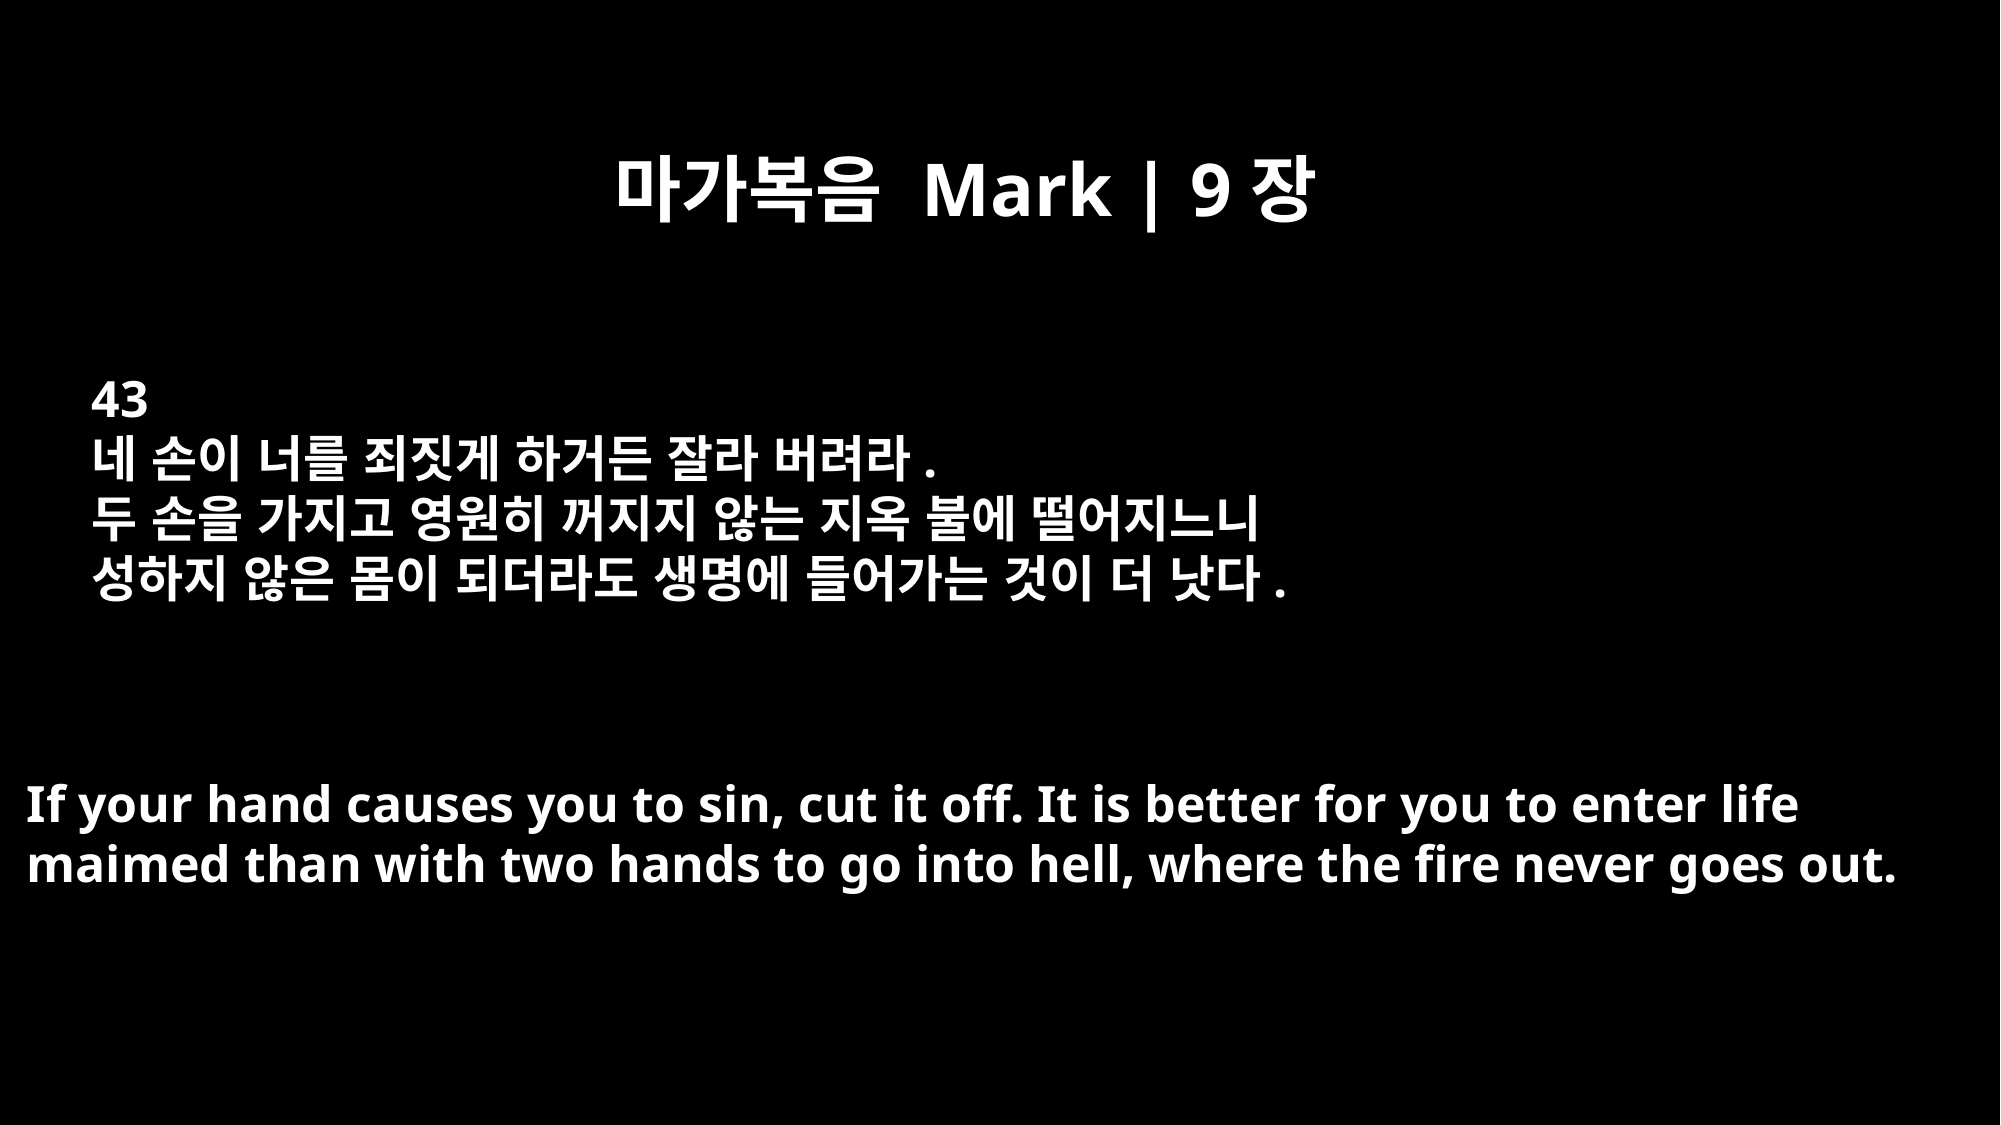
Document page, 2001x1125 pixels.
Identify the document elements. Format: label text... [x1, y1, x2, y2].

text_box 마가복음 Mark | 9장 [599, 136, 1333, 239]
text_box If your hand causes you to sin, cut it off. It is better for you to enter life maimed than with two hands to go into hell, where the fire never goes out. [11, 764, 1914, 900]
text_box 43 네 손이 너를 죄짓게 하거든 잘라 버려라. 두 손을 가지고 영원히 꺼지지 않는 지옥 불에 떨어지느니 성하지 않은 몸이 되더라도 생명에 들어가는 것이 더 낫다. [76, 359, 1303, 615]
